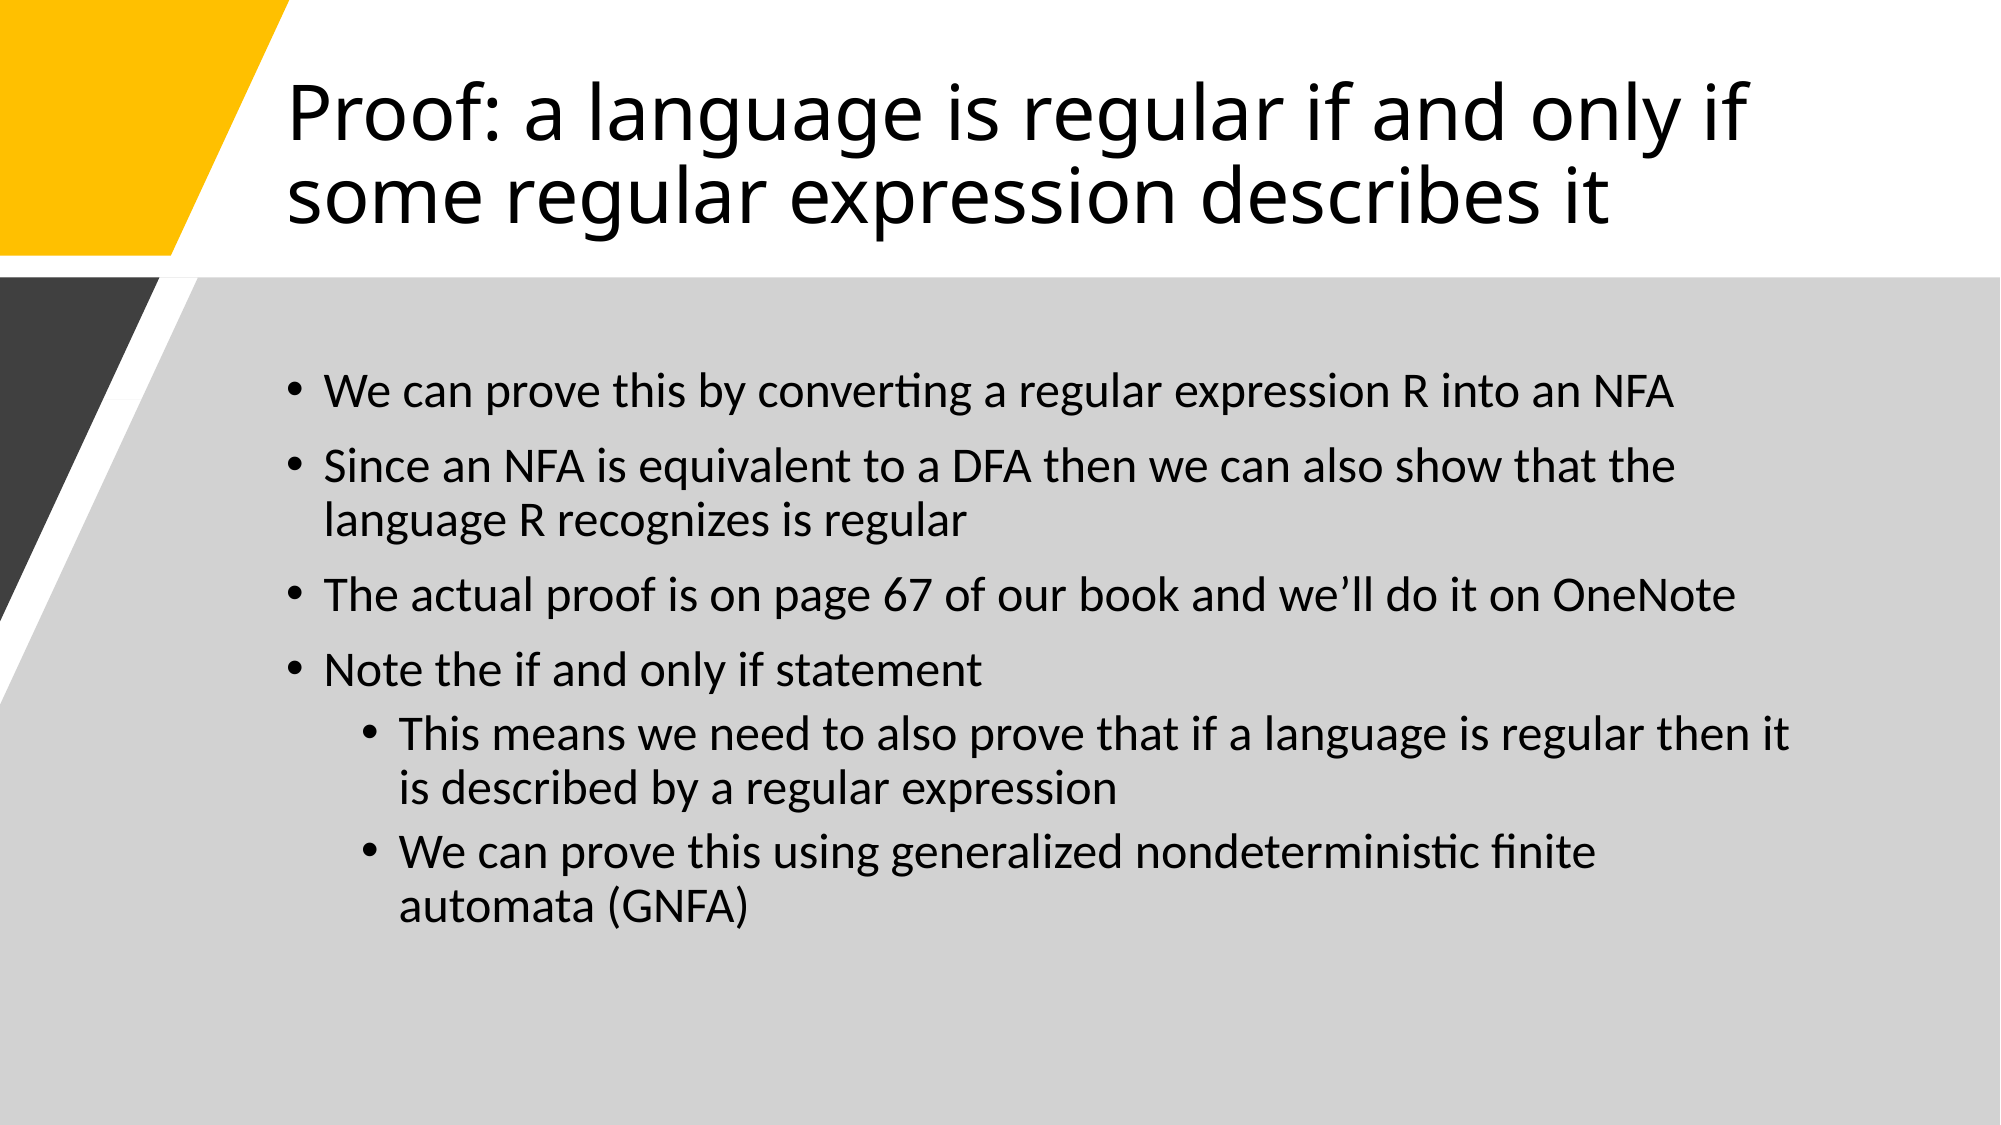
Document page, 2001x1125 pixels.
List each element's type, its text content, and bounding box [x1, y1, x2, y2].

text_box [0, 276, 162, 622]
title Proof: a language is regular if and only if some regular expression describes it [271, 60, 1808, 255]
text_box [0, 0, 291, 257]
text_box [0, 276, 2000, 1125]
list We can prove this by converting a regular expression R into an NFA Since an NFA is equivalent to a DFA then we can also show that the language R recognizes is regular The actual proof is on page 67 of our book and we’ll do it on OneNote Note the if and only if statement This means we need to also prove that if a language is regular then it is described by a regular expression We can prove this using generalized nondeterministic finite automata (GNFA) [271, 356, 1808, 1020]
